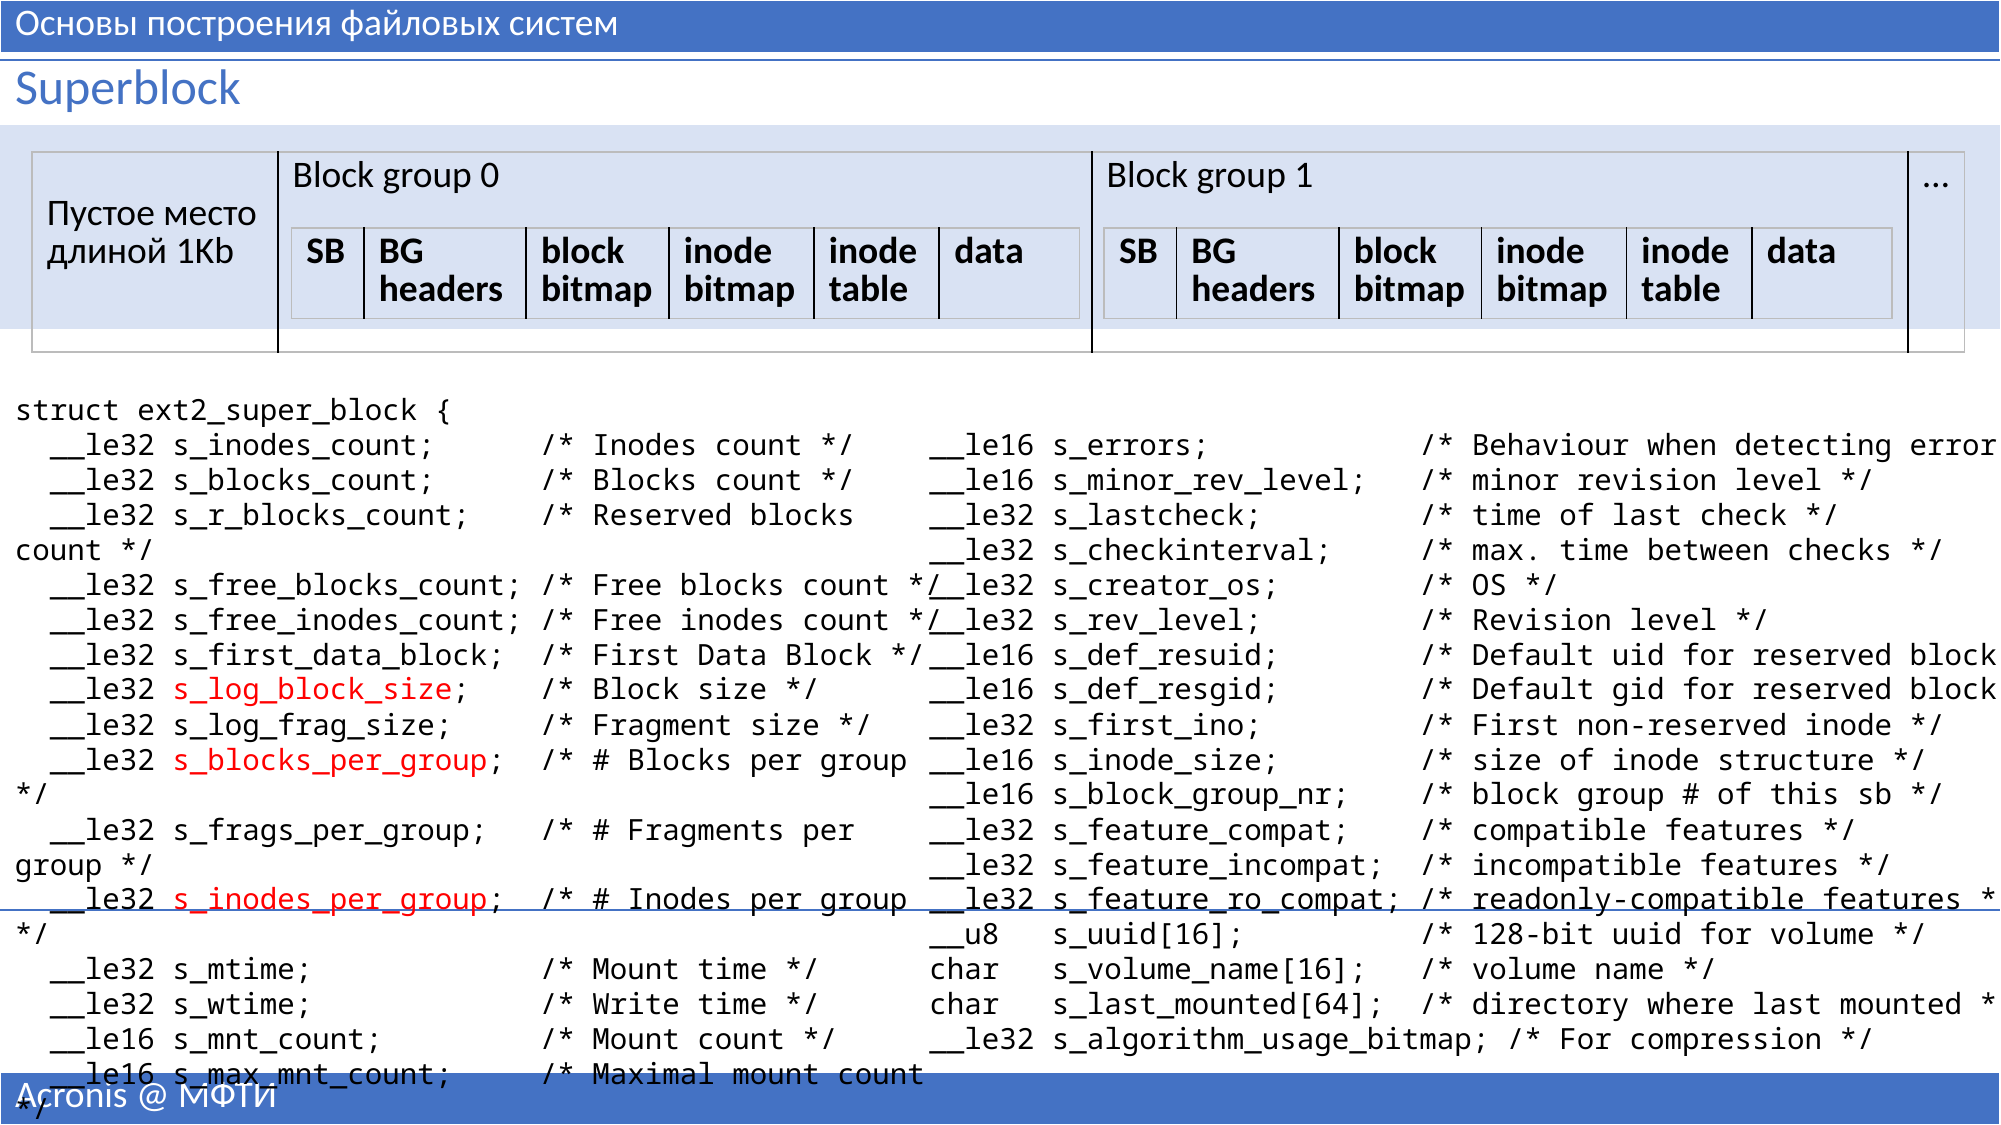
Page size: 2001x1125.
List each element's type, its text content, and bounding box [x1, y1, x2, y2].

table_header SB [292, 229, 363, 318]
table_header Block group 0 [279, 153, 1091, 351]
table_cell [0, 329, 2000, 383]
table_header inode table [815, 229, 938, 318]
table_header block bitmap [527, 229, 668, 318]
table_header Acronis @ МФТИ [974, 1073, 1999, 1124]
table_header Block group 1 [1093, 153, 1907, 351]
table_header BG headers [365, 229, 525, 318]
table_header data [940, 229, 1079, 318]
table_header BG headers [1177, 229, 1338, 318]
table_header block bitmap [1340, 229, 1481, 318]
table_header Пустое место длиной 1Kb [33, 153, 277, 351]
table_header inode bitmap [670, 229, 813, 318]
table_header Основы построения файловых систем [1, 1, 1999, 52]
table_header … [1909, 153, 1964, 351]
table_header SB [1105, 229, 1176, 318]
text_box struct ext2_super_block { __le32 s_inodes_count; /* Inodes count */ __le32 s_blocks_count; /* Blocks count */ __le32 s_r_blocks_count; /* Reserved blocks count */ __le32 s_free_blocks_count; /* Free blocks count */ __le32 s_free_inodes_count; /* Free inodes count */ __le32 s_first_data_block; /* First Data Block */ __le32 s_log_block_size; /* Block size */ __le32 s_log_frag_size; /* Fragment size */ __le32 s_blocks_per_group; /* # Blocks per group */ __le32 s_frags_per_group; /* # Fragments per group */ __le32 s_inodes_per_group; /* # Inodes per group */ __le32 s_mtime; /* Mount time */ __le32 s_wtime; /* Write time */ __le16 s_mnt_count; /* Mount count */ __le16 s_max_mnt_count; /* Maximal mount count */ __le16 s_magic; /* Magic signature */ __le16 s_state; /* File system state */ [0, 383, 974, 1125]
table_header inode table [1627, 229, 1751, 318]
text_box __le16 s_errors; /* Behaviour when detecting errors */ __le16 s_minor_rev_level; /* minor revision level */ __le32 s_lastcheck; /* time of last check */ __le32 s_checkinterval; /* max. time between checks */ __le32 s_creator_os; /* OS */ __le32 s_rev_level; /* Revision level */ __le16 s_def_resuid; /* Default uid for reserved blocks */ __le16 s_def_resgid; /* Default gid for reserved blocks */ __le32 s_first_ino; /* First non-reserved inode */ __le16 s_inode_size; /* size of inode structure */ __le16 s_block_group_nr; /* block group # of this sb */ __le32 s_feature_compat; /* compatible features */ __le32 s_feature_incompat; /* incompatible features */ __le32 s_feature_ro_compat; /* readonly-compatible features */ __u8 s_uuid[16]; /* 128-bit uuid for volume */ char s_volume_name[16]; /* volume name */ char s_last_mounted[64]; /* directory where last mounted */ __le32 s_algorithm_usage_bitmap; /* For compression */ [914, 383, 2000, 1063]
table_cell [0, 125, 2000, 329]
table_header data [1753, 229, 1891, 318]
table_header Superblock [0, 61, 2000, 125]
table_header inode bitmap [1482, 229, 1626, 318]
